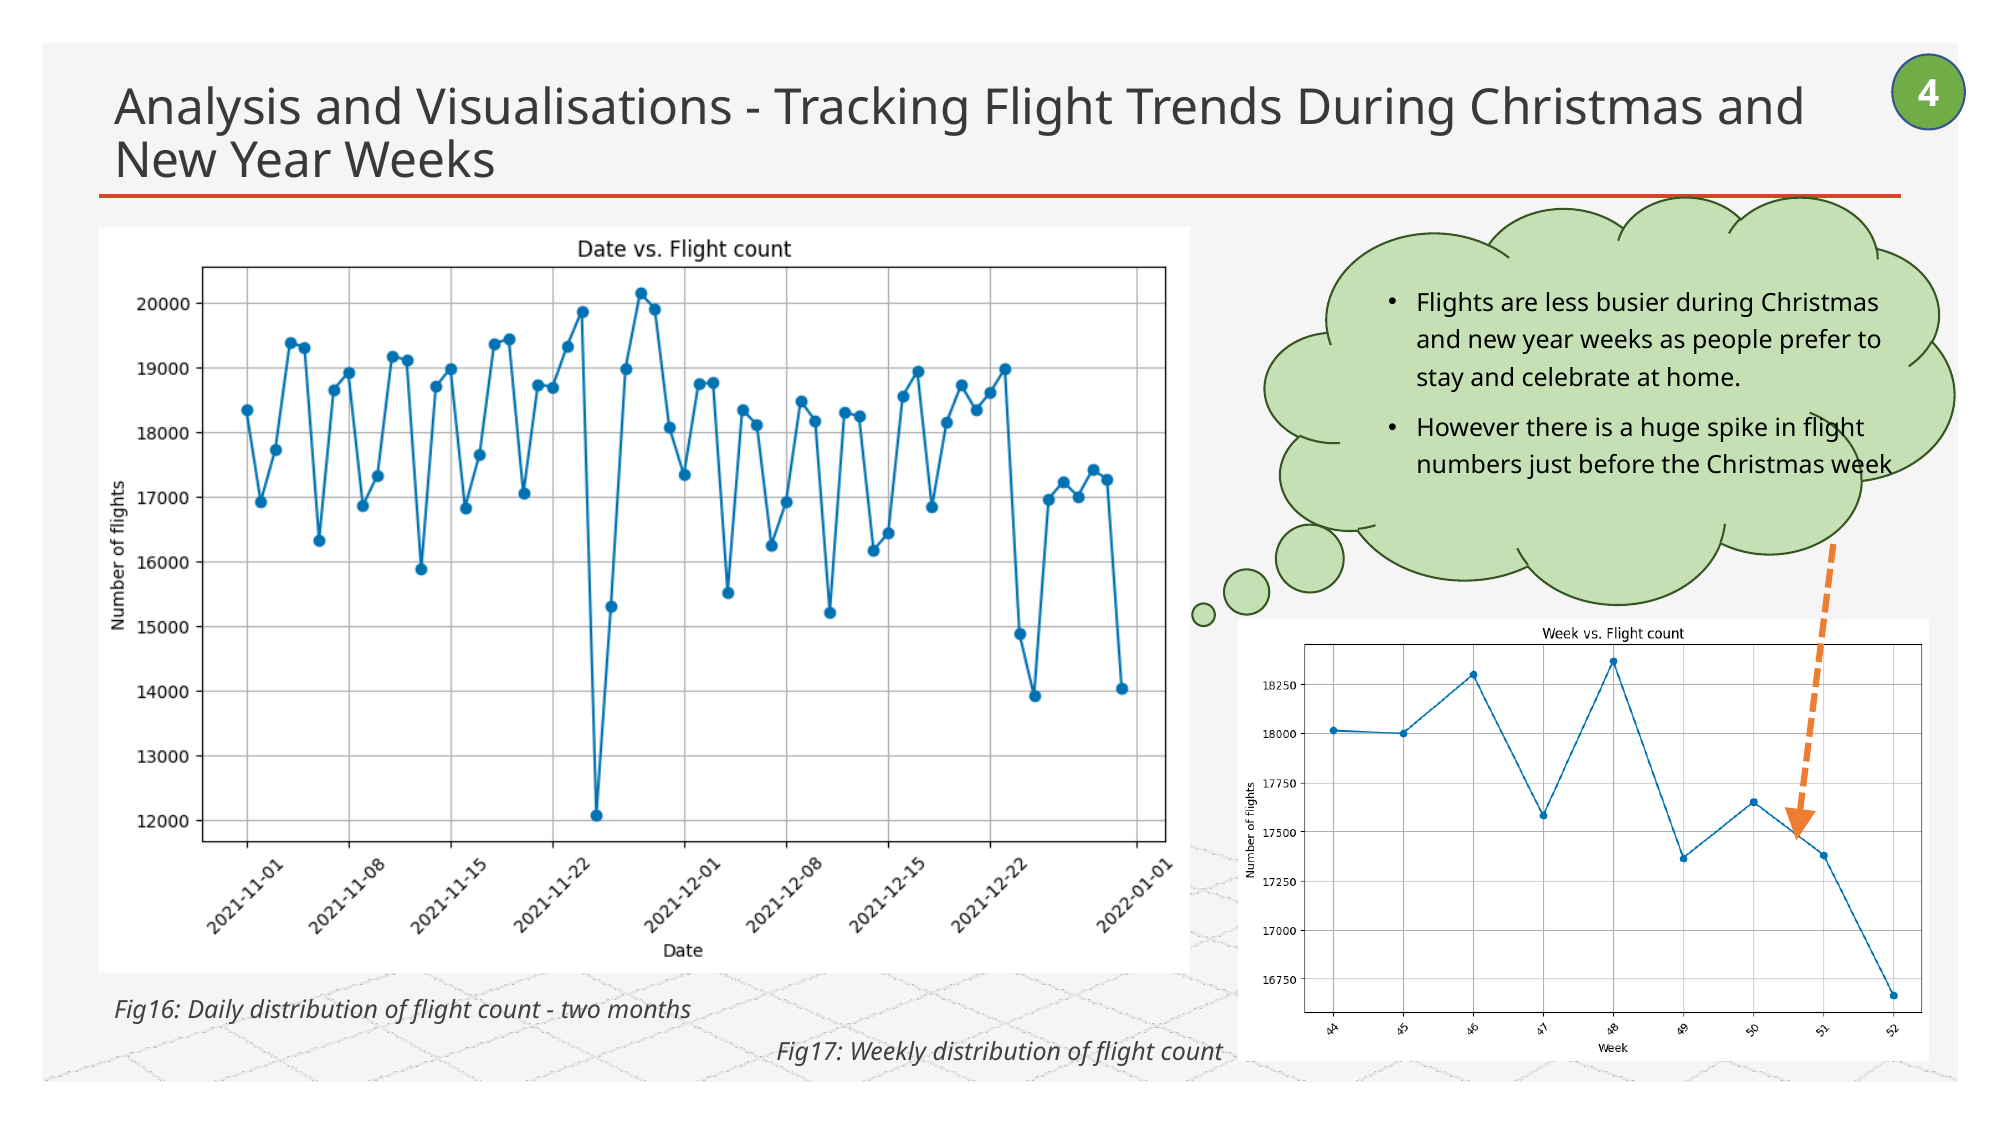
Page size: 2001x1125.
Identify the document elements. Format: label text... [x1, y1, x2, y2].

text_box [1222, 568, 1271, 616]
text_box [1191, 602, 1216, 628]
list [99, 227, 1190, 973]
text_box [1929, 280, 1956, 453]
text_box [1796, 539, 1834, 841]
text_box Flights are less busier during Christmas and new year weeks as people prefer to stay and celebrate at home. However there is a huge spike in flight numbers just before the Christmas week [1373, 271, 1929, 522]
title Analysis and Visualisations - Tracking Flight Trends During Christmas and New Year Weeks [99, 73, 1901, 197]
text_box [1263, 196, 1921, 607]
picture [44, 619, 1956, 1081]
text_box 4 [1891, 53, 1966, 131]
text_box Fig16: Daily distribution of flight count - two months [99, 978, 960, 1029]
text_box Fig17: Weekly distribution of flight count [378, 1020, 1240, 1071]
